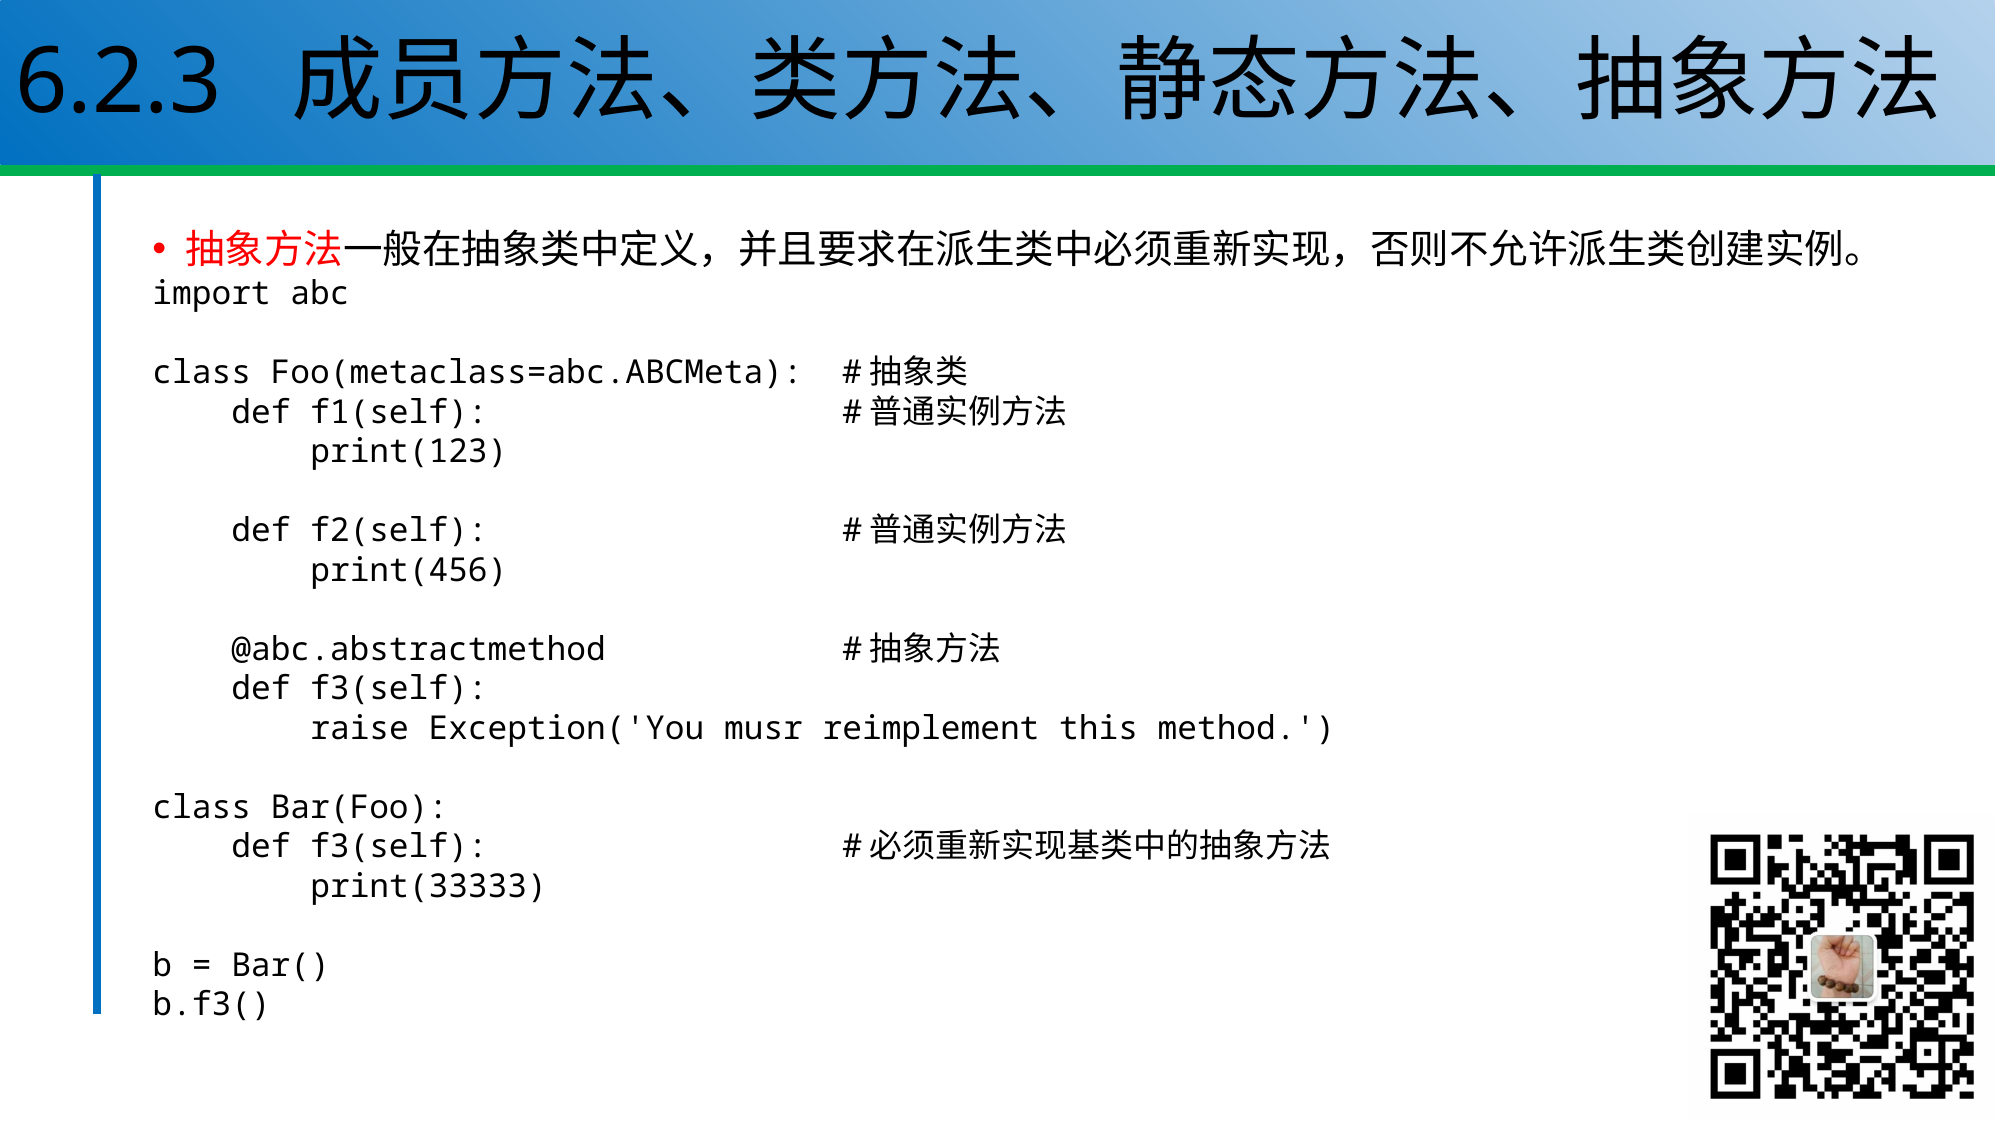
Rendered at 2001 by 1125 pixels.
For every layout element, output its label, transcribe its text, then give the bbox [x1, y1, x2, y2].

picture [1689, 813, 1995, 1120]
slide_number [1412, 1042, 1863, 1103]
list 抽象方法一般在抽象类中定义，并且要求在派生类中必须重新实现，否则不允许派生类创建实例。 import abc class Foo(metaclass=abc.ABCMeta): #抽象类 def f1(self): #普通实例方法 print(123) def f2(self): #普通实例方法 print(456) @abc.abstractmethod #抽象方法 def f3(self): raise Exception('You musr reimplement this method.') class Bar(Foo): def f3(self): #必须重新实现基类中的抽象方法 print(33333) b = Bar() b.f3() [137, 216, 1863, 1085]
title 6.2.3 成员方法、类方法、静态方法、抽象方法 [0, 0, 1995, 165]
